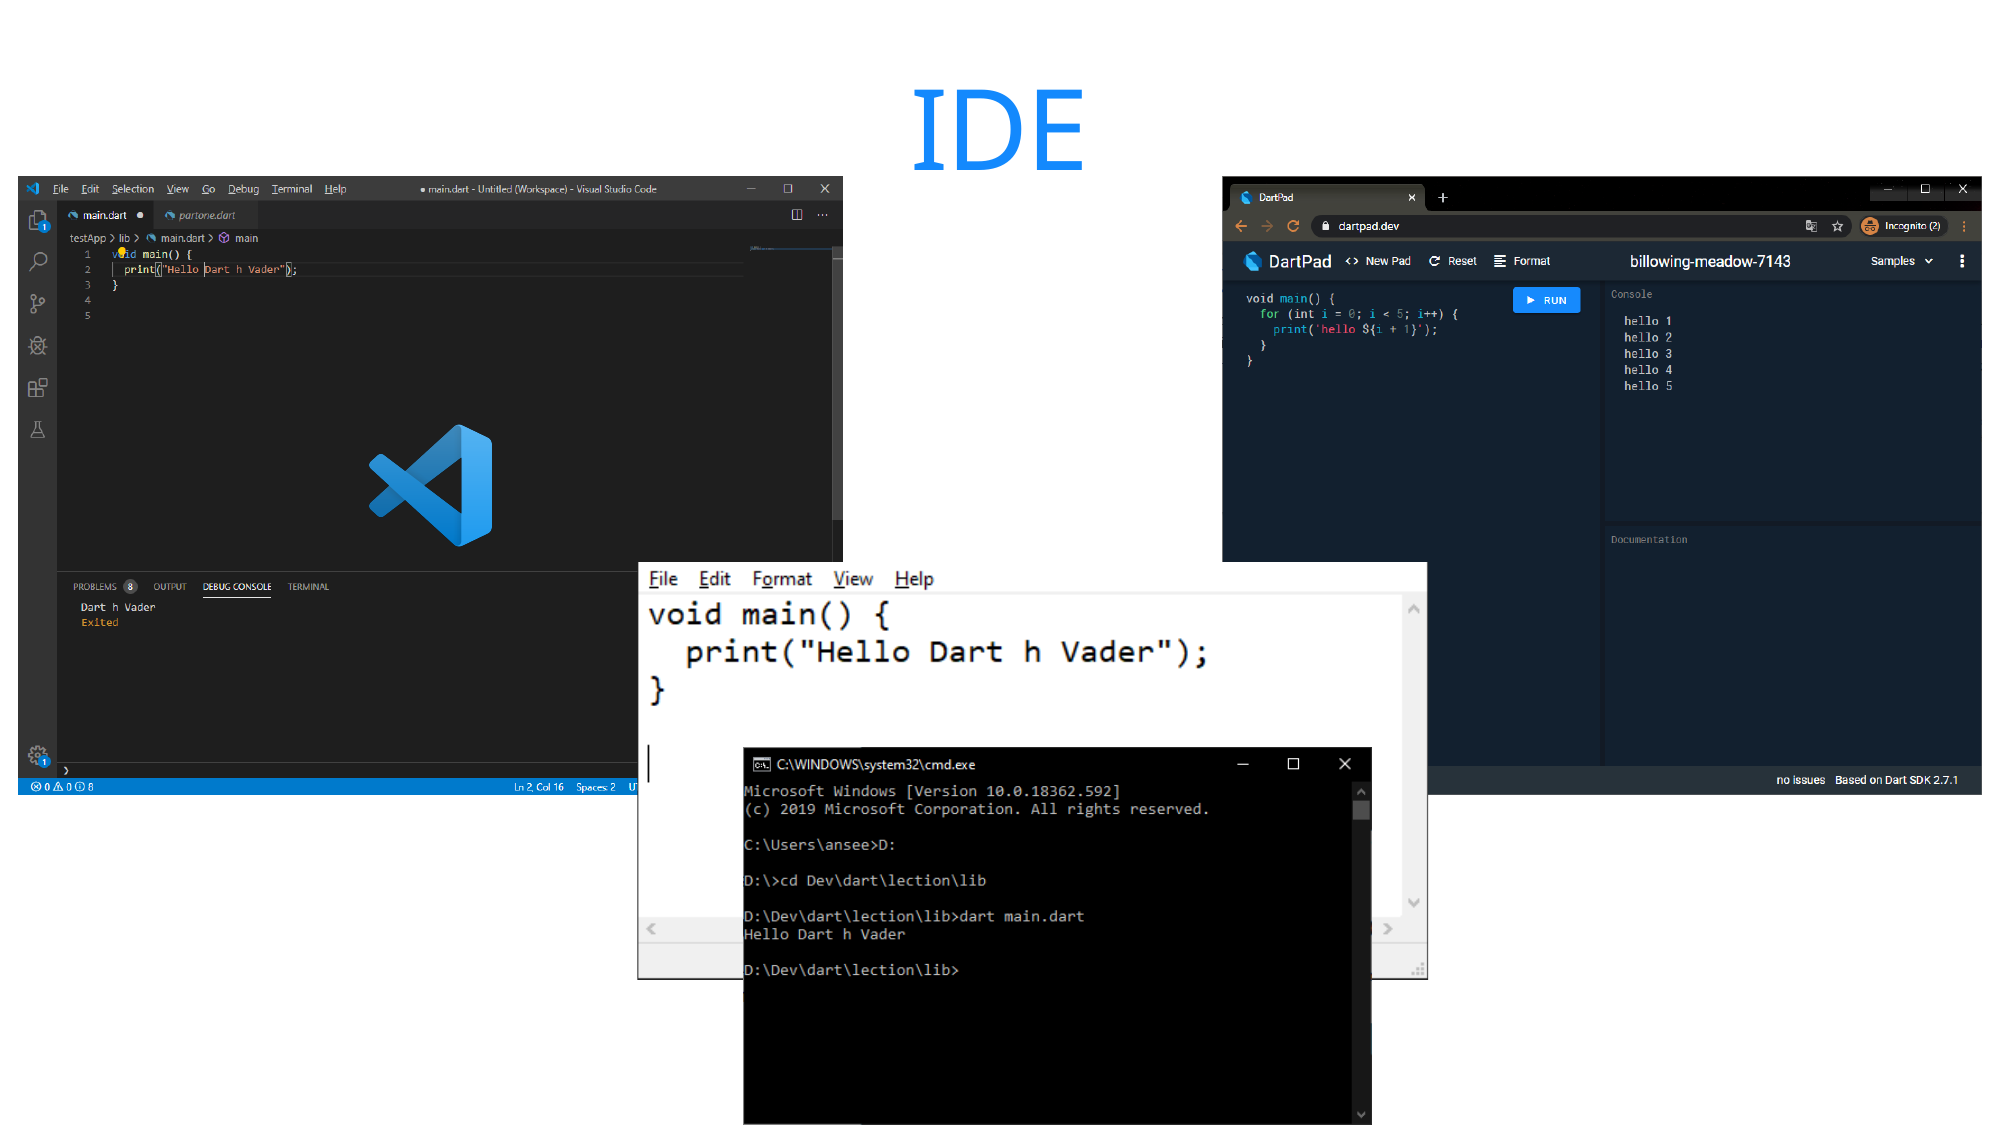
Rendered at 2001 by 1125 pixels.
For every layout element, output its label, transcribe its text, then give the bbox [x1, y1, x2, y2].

picture [368, 424, 492, 548]
title IDE [116, 0, 1884, 272]
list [18, 176, 843, 795]
picture [637, 176, 1982, 1125]
